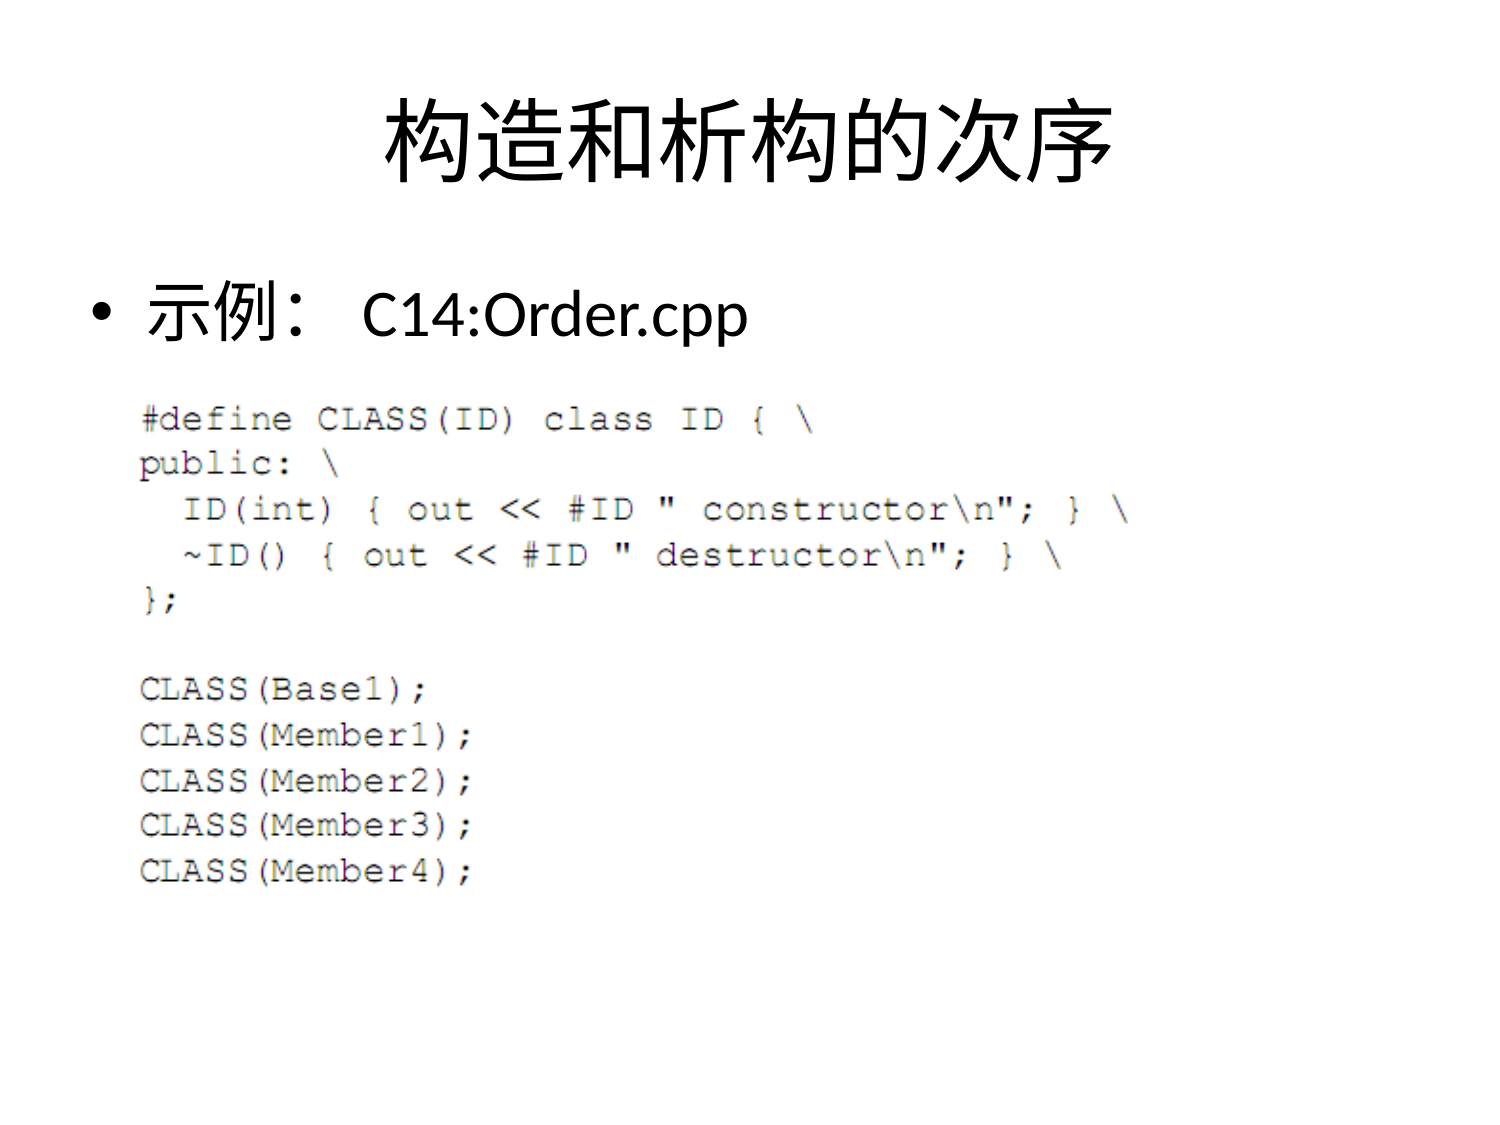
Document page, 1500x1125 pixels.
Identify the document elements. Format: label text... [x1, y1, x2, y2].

picture [128, 386, 1195, 903]
title 构造和析构的次序 [75, 45, 1425, 233]
list 示例：C14:Order.cpp [75, 262, 1425, 1005]
